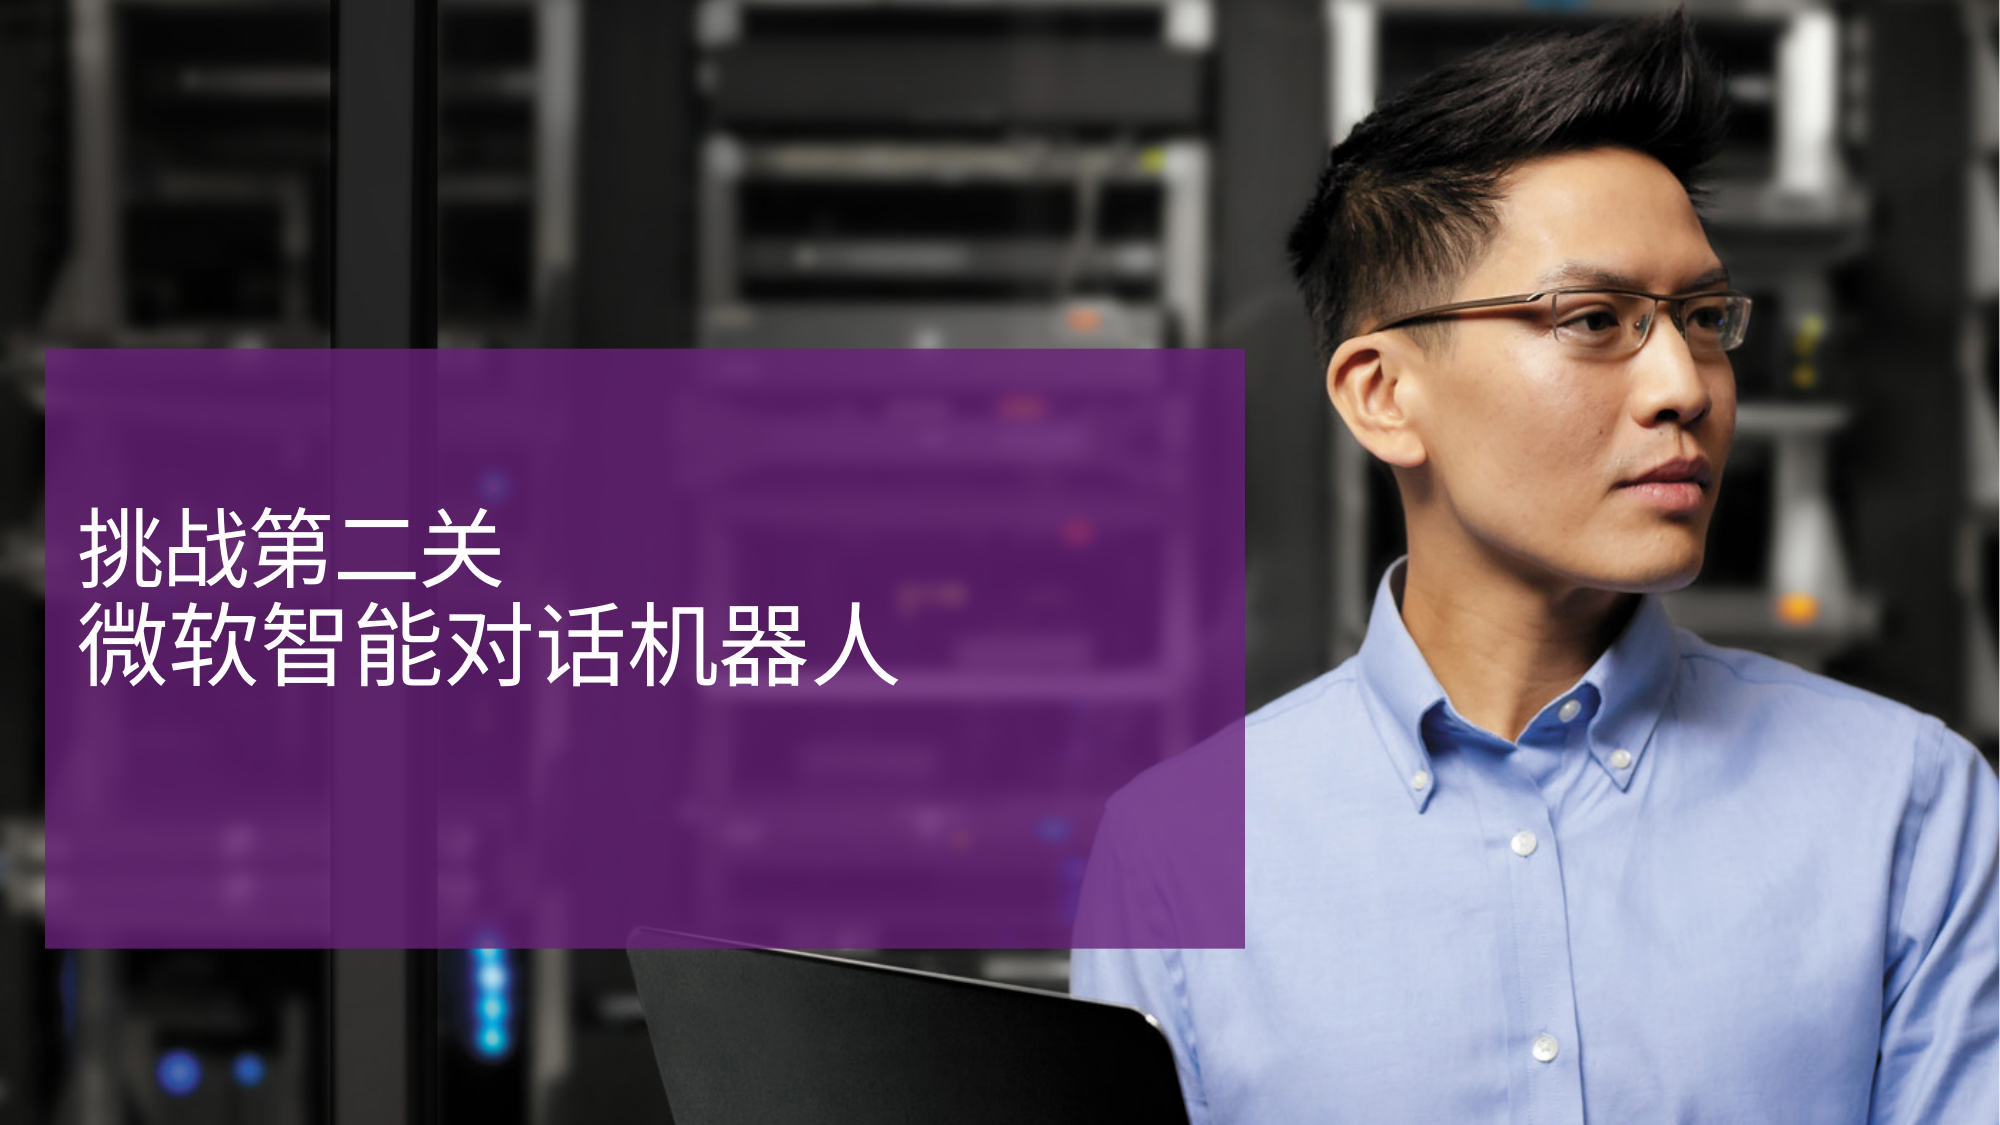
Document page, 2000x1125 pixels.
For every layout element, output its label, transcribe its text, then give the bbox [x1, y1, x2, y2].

picture [0, 0, 2000, 1125]
title 挑战第二关 微软智能对话机器人 [77, 505, 1208, 797]
